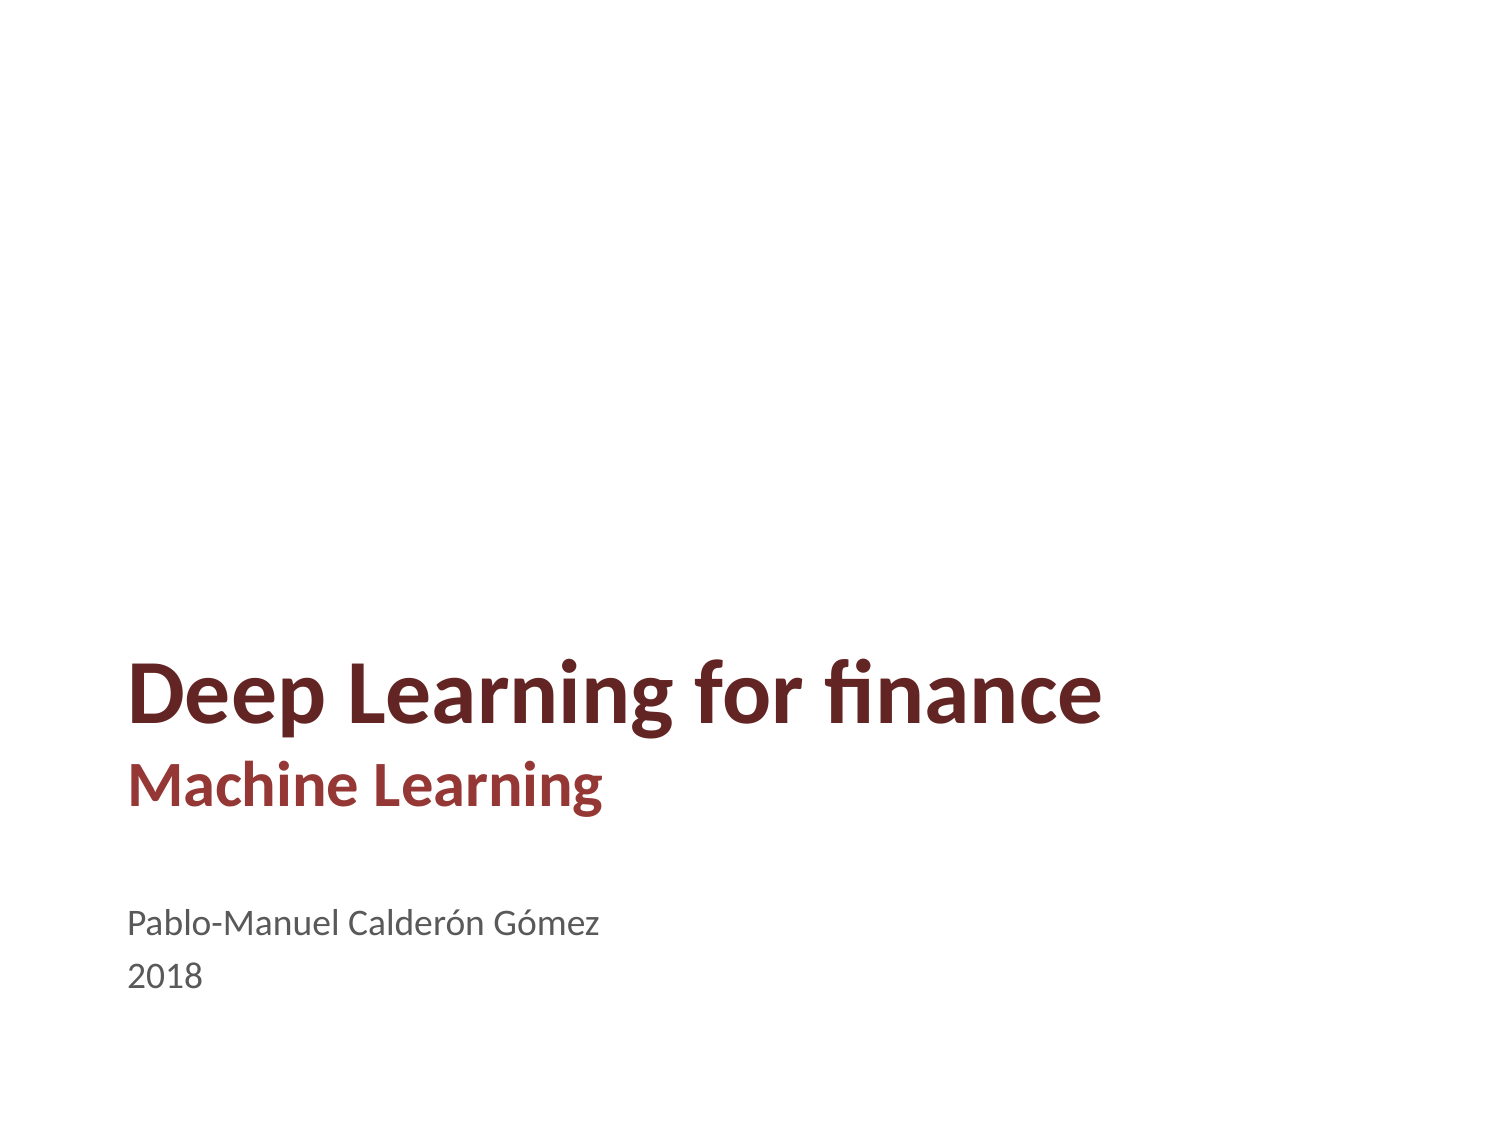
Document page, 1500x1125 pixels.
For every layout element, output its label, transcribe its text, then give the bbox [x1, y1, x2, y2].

subtitle Pablo-Manuel Calderón Gómez 2018 [112, 890, 1163, 1012]
title Deep Learning for finance Machine Learning [112, 604, 1341, 846]
